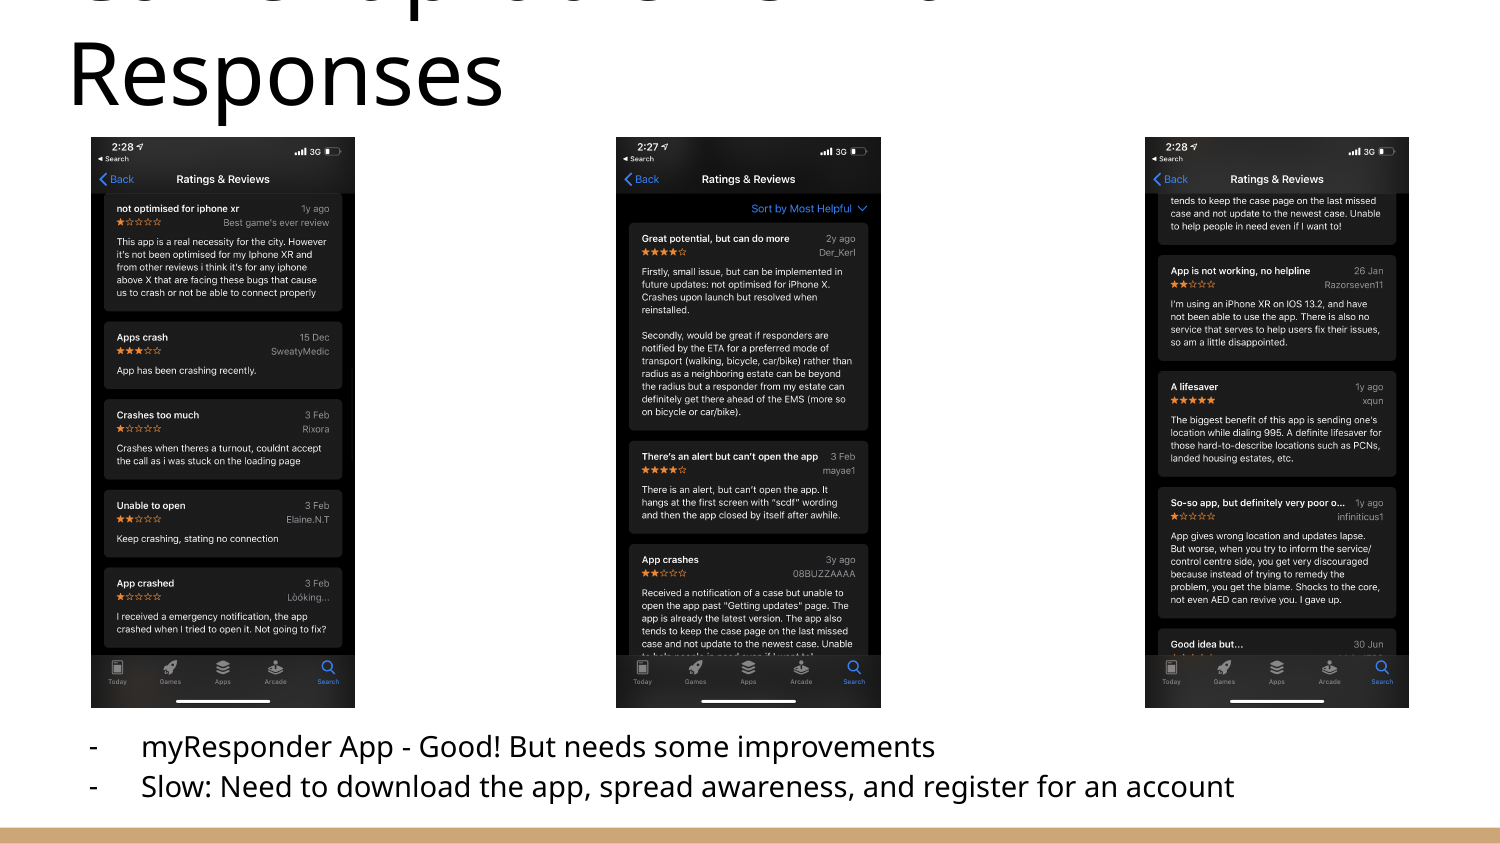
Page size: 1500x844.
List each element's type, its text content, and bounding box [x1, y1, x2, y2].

picture [91, 137, 356, 708]
title Current problems with Responses [51, 21, 1449, 138]
list myResponder App - Good! But needs some improvements Slow: Need to download the app, spread awareness, and register for an account [51, 707, 1449, 814]
picture [616, 137, 881, 708]
picture [1144, 137, 1409, 708]
